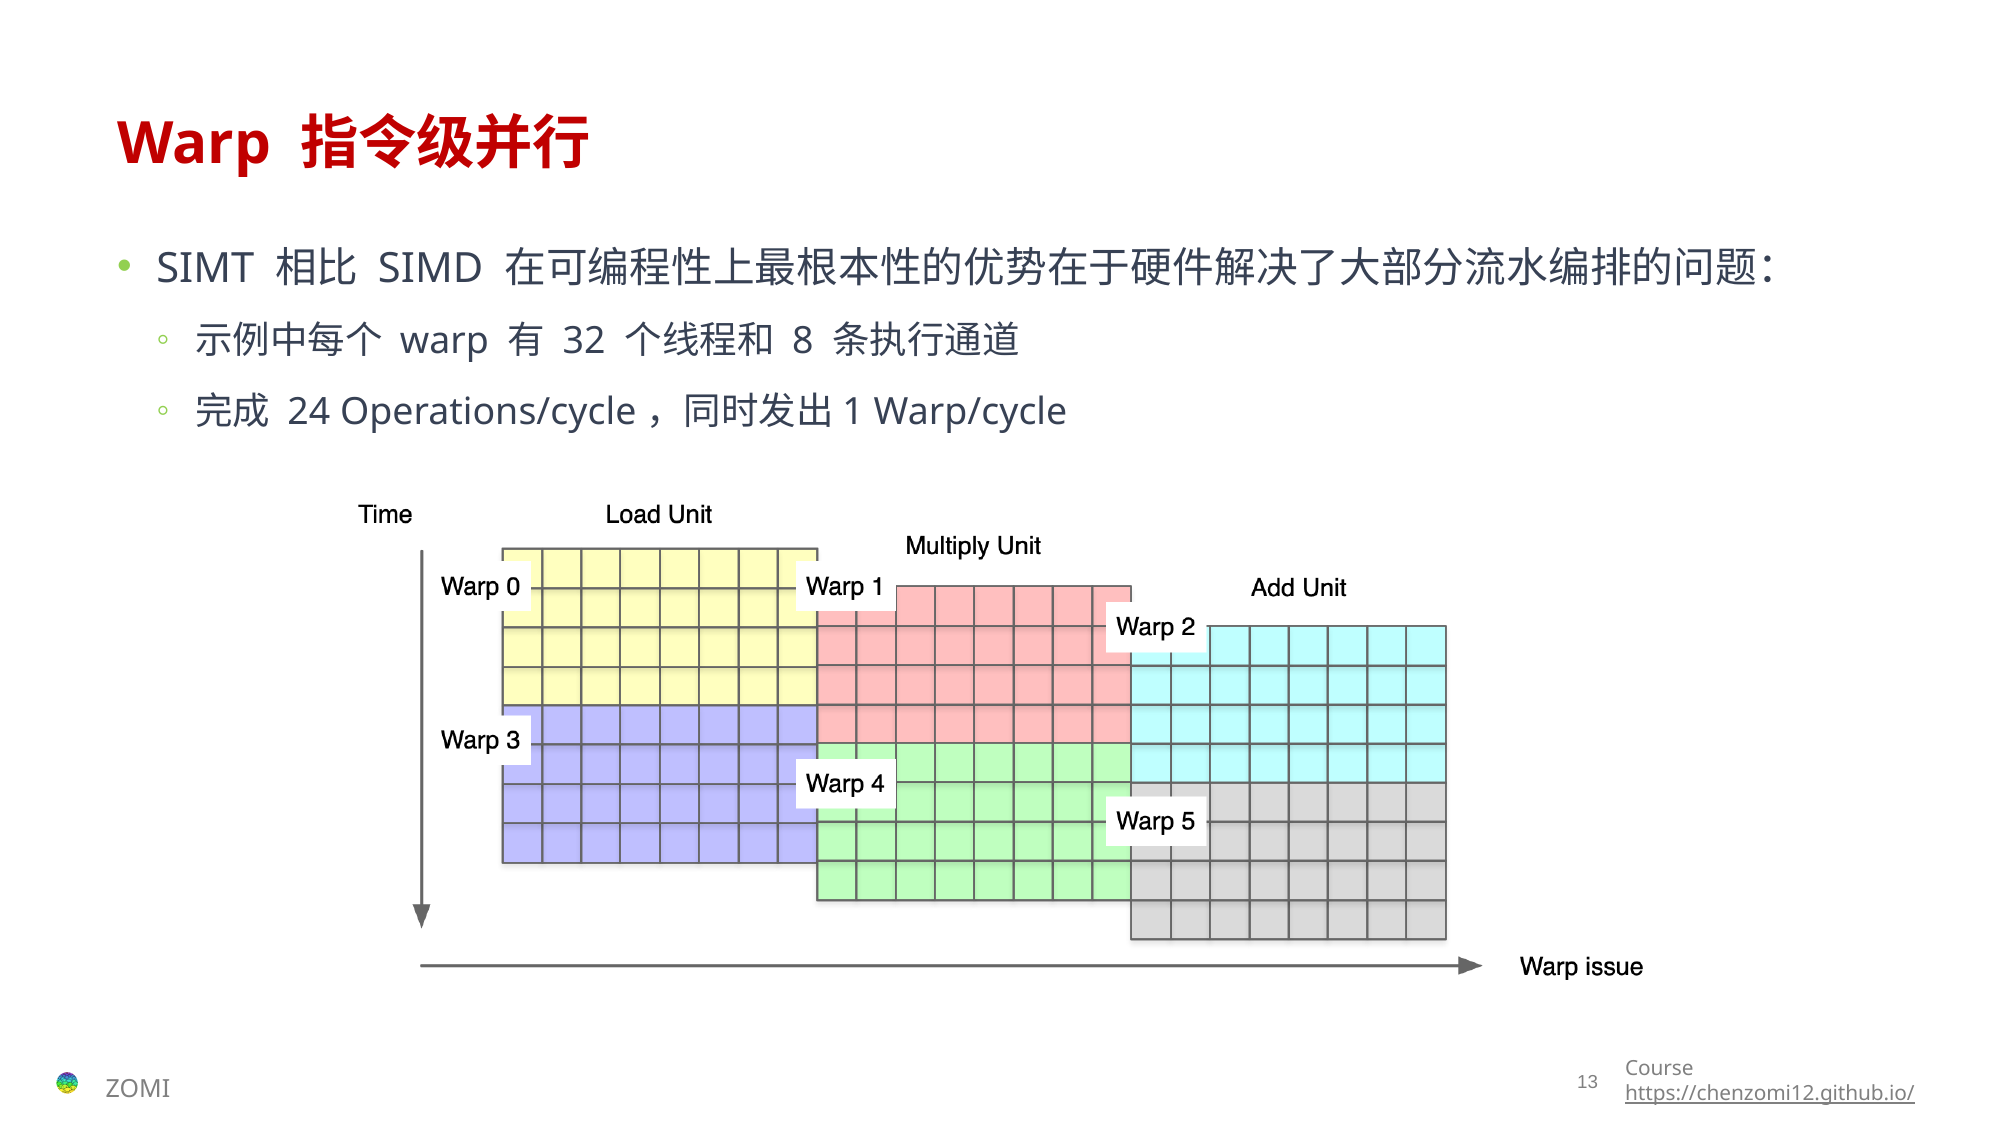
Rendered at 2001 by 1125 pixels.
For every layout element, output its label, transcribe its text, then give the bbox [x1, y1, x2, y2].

picture [345, 488, 1655, 992]
list SIMT 相比 SIMD 在可编程性上最根本性的优势在于硬件解决了大部分流水编排的问题： 示例中每个 warp 有 32 个线程和 8 条执行通道 完成 24 Operations/cycle，同时发出1 Warp/cycle [102, 223, 1901, 1043]
title Warp 指令级并行 [102, 91, 1901, 189]
picture [57, 1073, 77, 1093]
